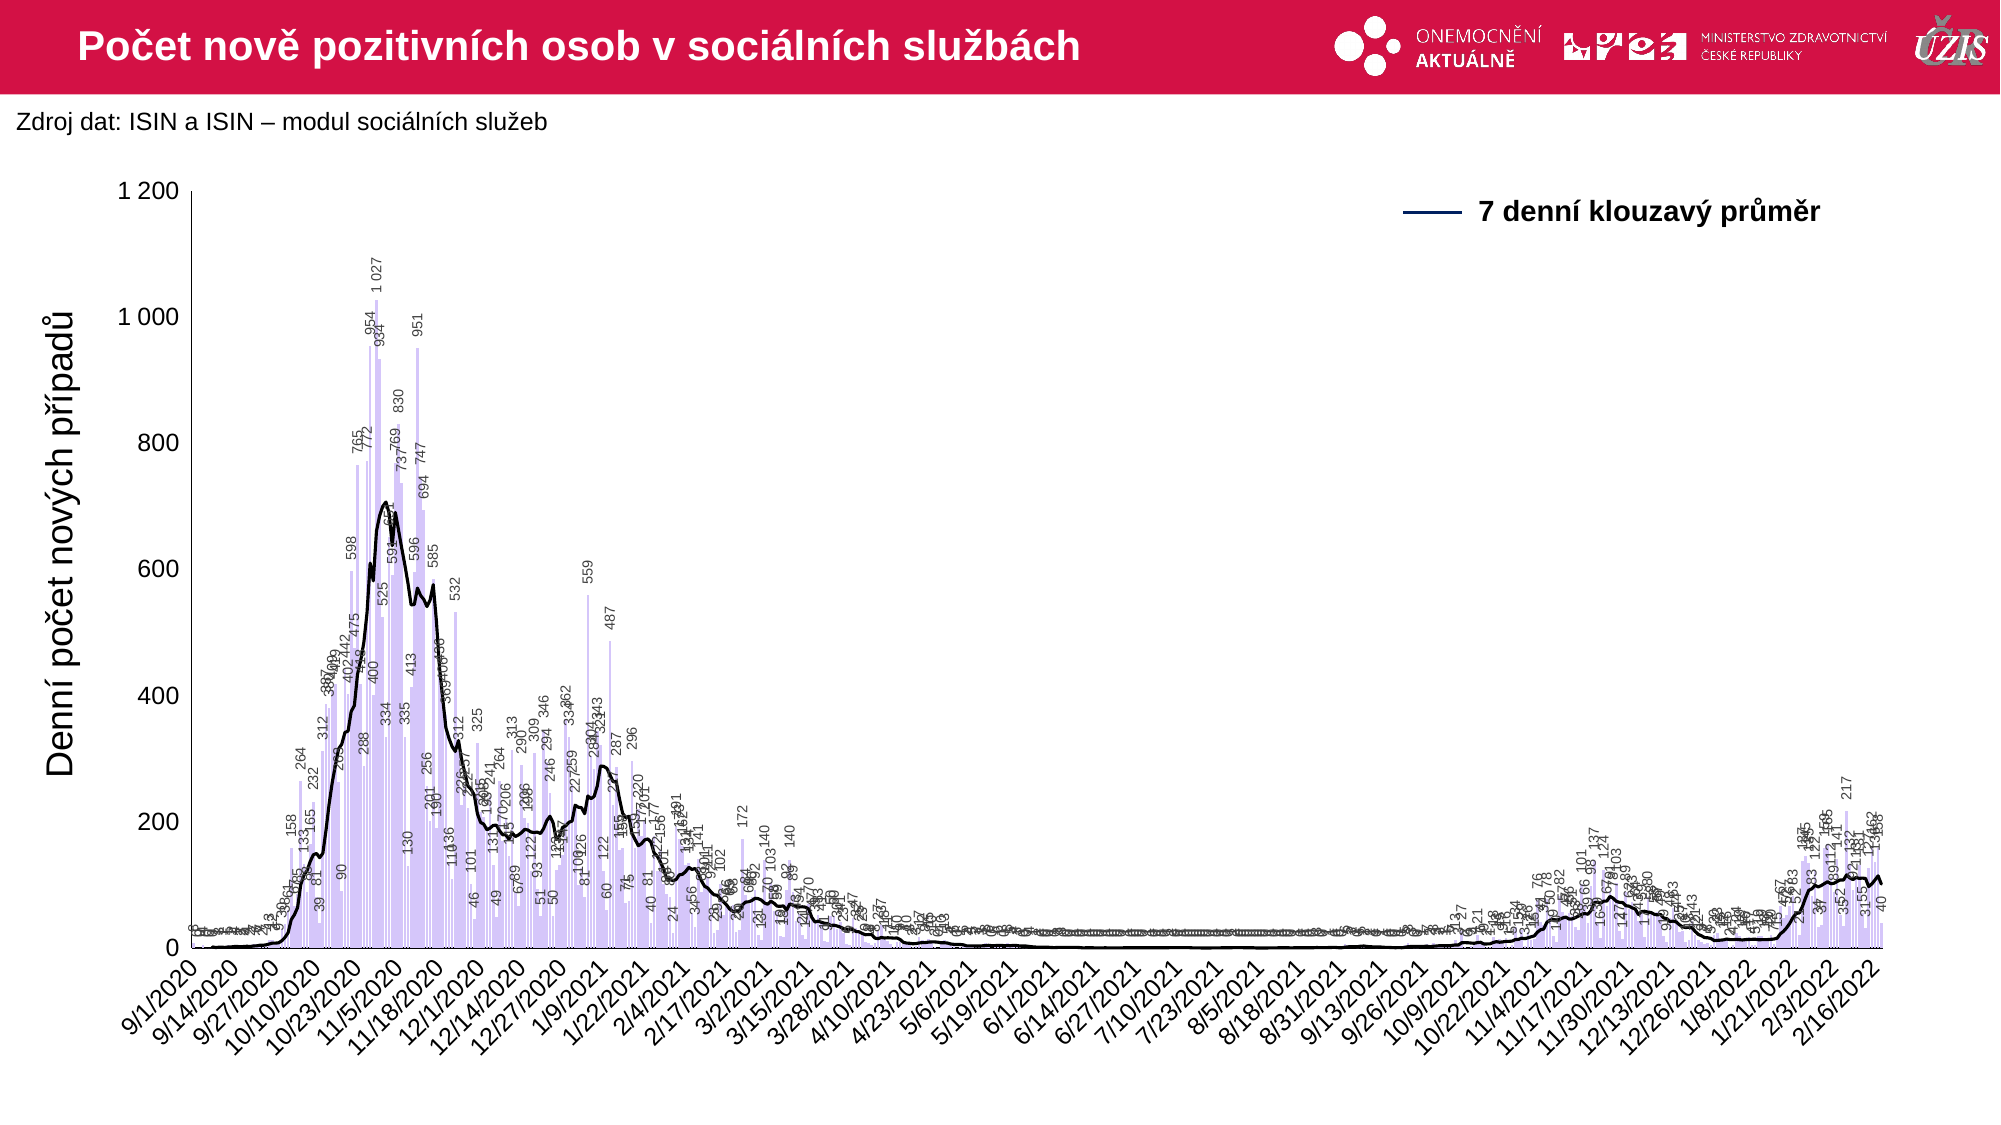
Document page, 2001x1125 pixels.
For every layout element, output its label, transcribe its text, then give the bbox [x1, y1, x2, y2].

picture [1334, 16, 1542, 76]
title Počet nově pozitivních osob v sociálních službách [62, 0, 1265, 95]
text_box Denní počet nových případů [27, 295, 78, 794]
picture [1915, 15, 1989, 66]
picture [1563, 31, 1888, 60]
text_box Zdroj dat: ISIN a ISIN – modul sociálních služeb [1, 98, 564, 143]
chart [78, 158, 1922, 1080]
